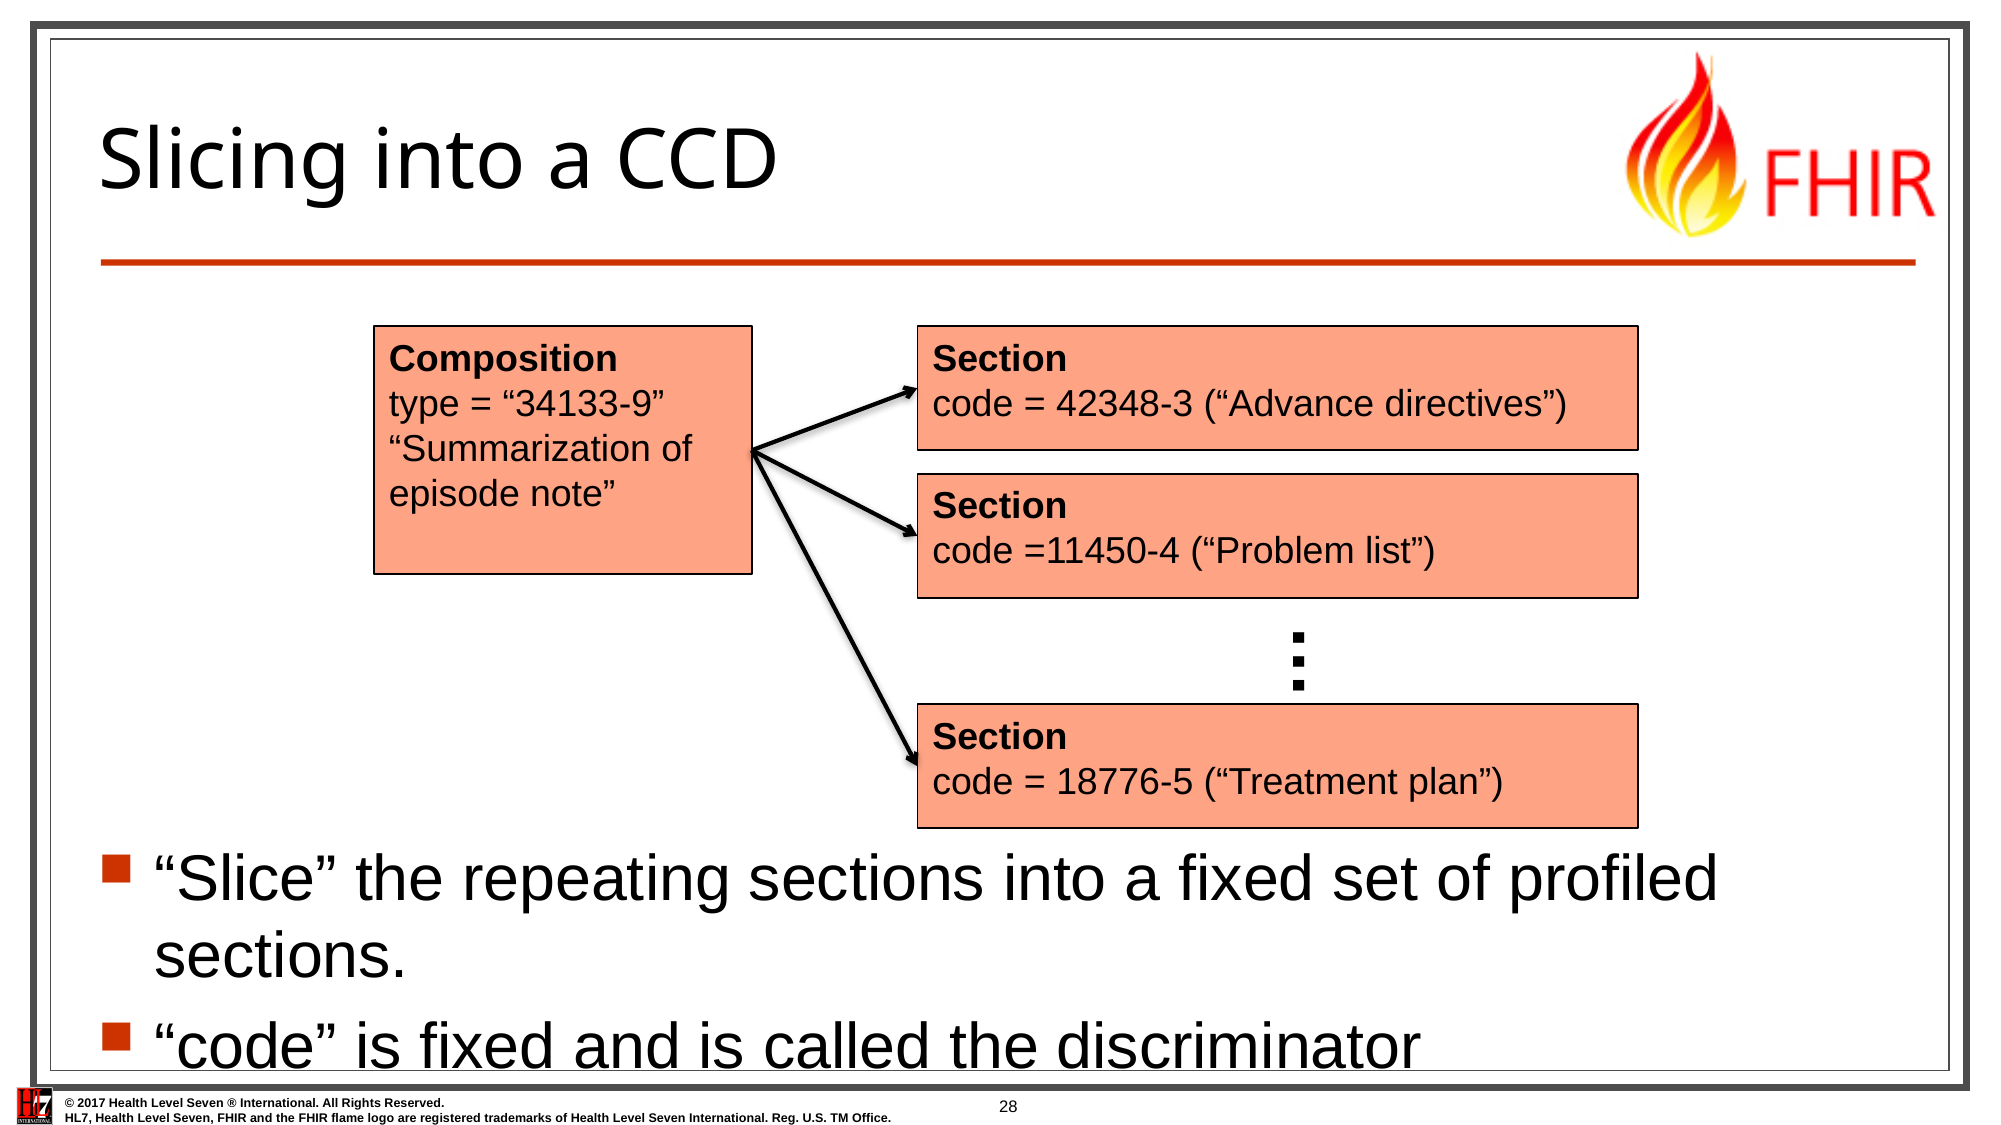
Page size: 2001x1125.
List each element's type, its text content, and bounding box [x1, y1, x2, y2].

picture [1613, 41, 1948, 247]
text_box Section code = 18776-5 (“Treatment plan”) [917, 704, 1638, 829]
text_box Section code = 42348-3 (“Advance directives”) [917, 326, 1638, 451]
text_box … [1254, 609, 1376, 701]
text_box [751, 387, 918, 448]
slide_number 28 [949, 1087, 1067, 1125]
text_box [751, 450, 918, 767]
list “Slice” the repeating sections into a fixed set of profiled sections. “code” is fixed and is called the discriminator [83, 828, 1917, 1026]
text_box Composition type = “34133-9” “Summarization of episode note” [373, 326, 752, 575]
title Slicing into a CCD [83, 77, 1614, 213]
picture [16, 1087, 53, 1125]
text_box Section code =11450-4 (“Problem list”) [922, 473, 1638, 598]
